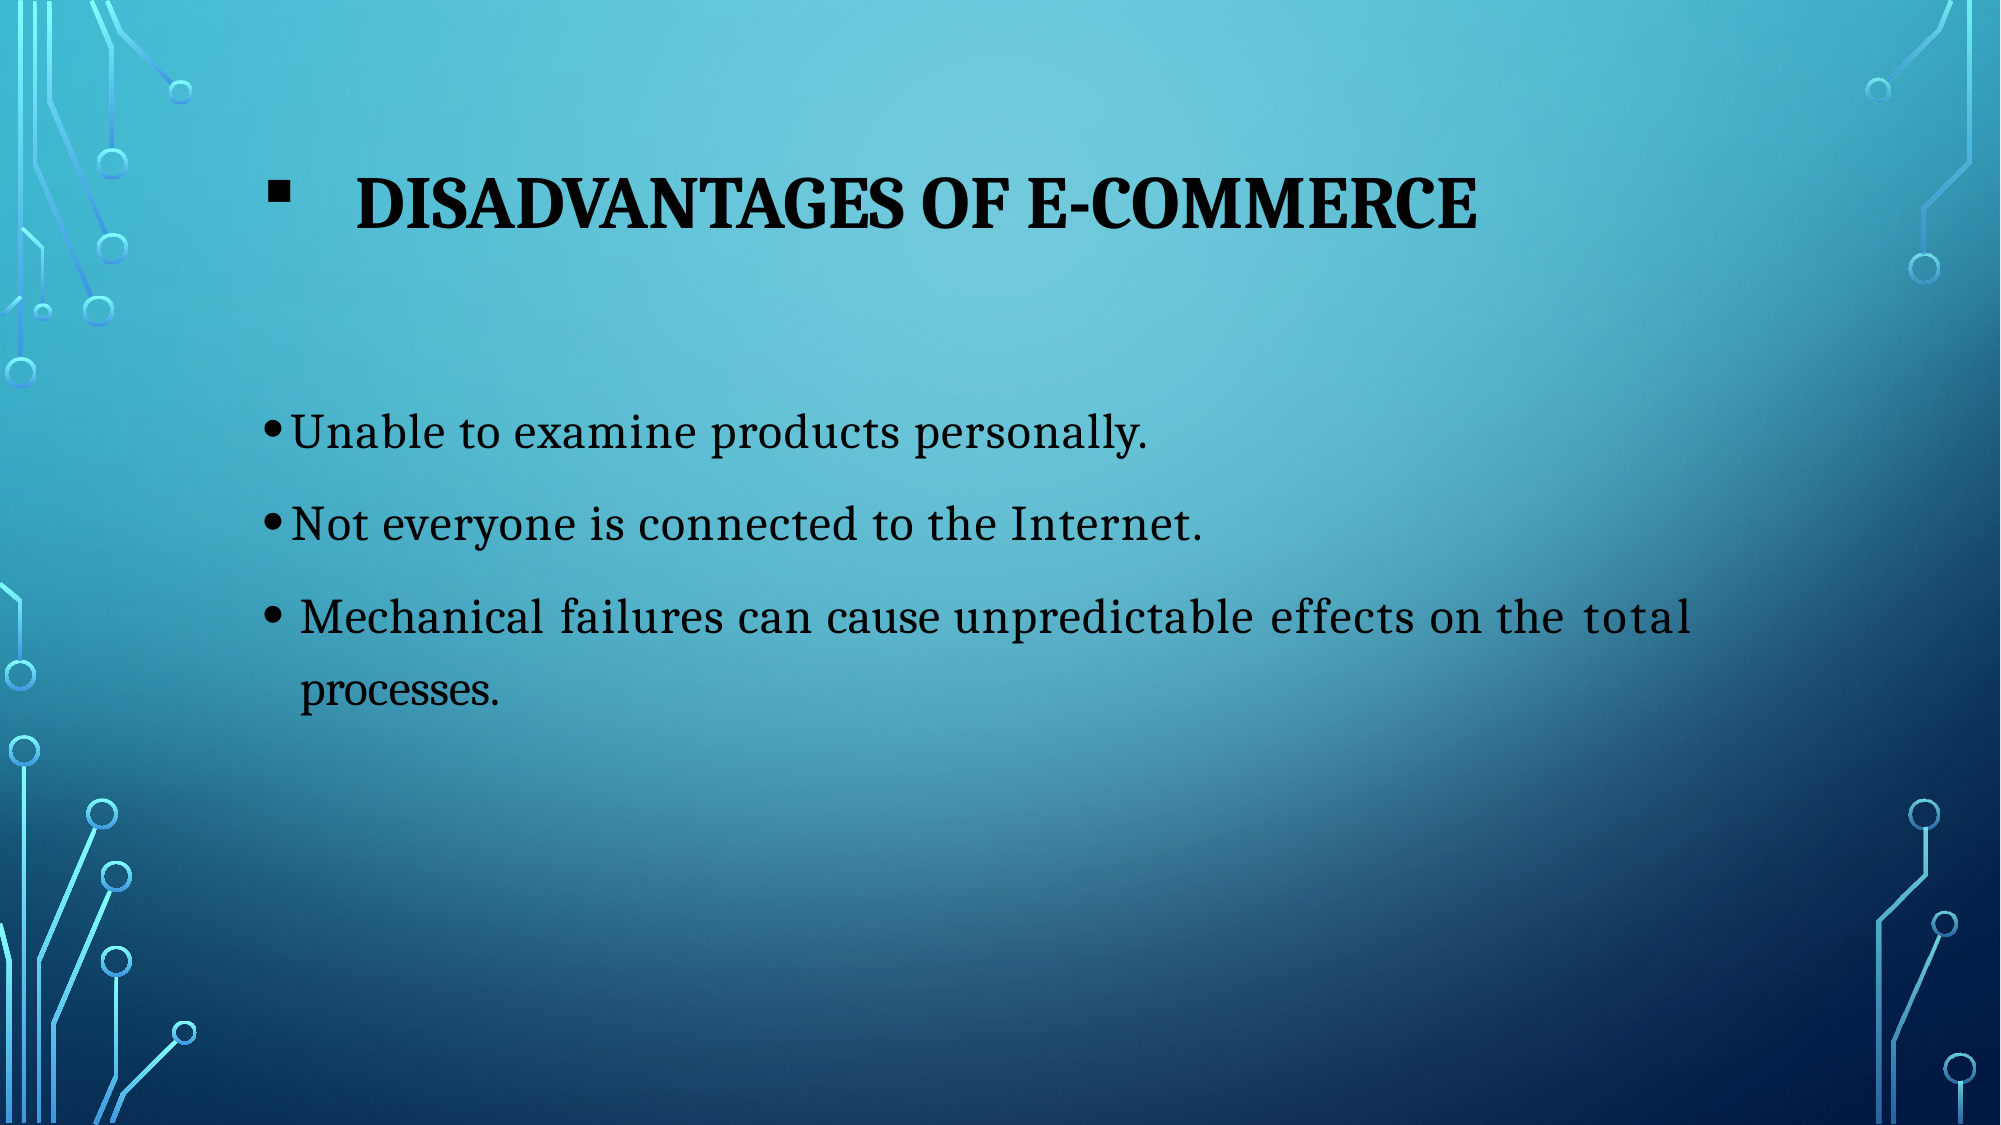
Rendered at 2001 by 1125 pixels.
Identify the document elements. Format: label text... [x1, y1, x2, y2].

title Disadvantages of E-commerce [247, 99, 1838, 310]
list Unable to examine products personally. Not everyone is connected to the Internet. Mechanical failures can cause unpredictable effects on the total processes. [247, 360, 1710, 981]
